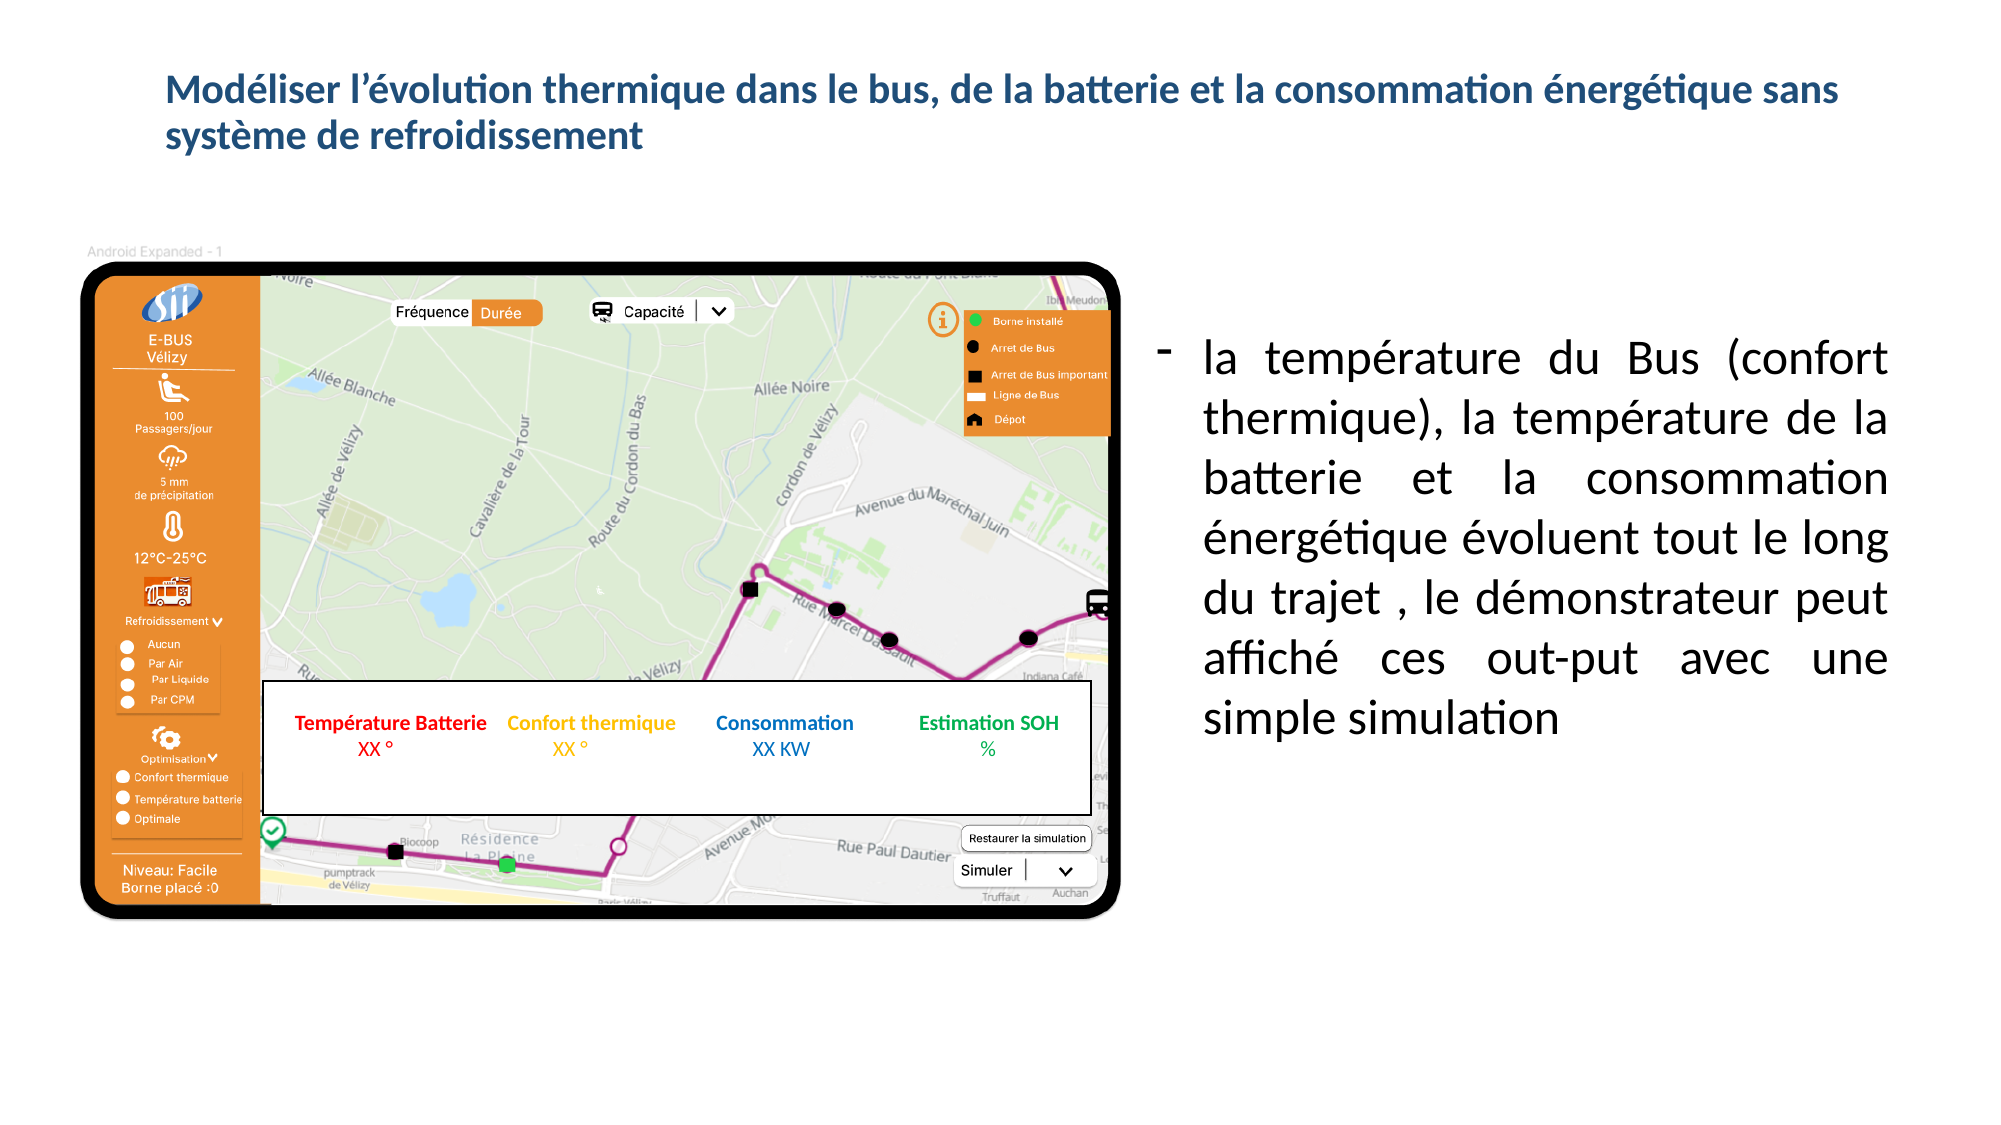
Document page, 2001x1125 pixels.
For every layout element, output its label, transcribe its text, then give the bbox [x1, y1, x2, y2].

picture [58, 244, 1142, 937]
text_box la température du Bus (confort thermique), la température de la batterie et la consommation énergétique évoluent tout le long du trajet , le démonstrateur peut affiché ces out-put avec une simple simulation [1142, 272, 1904, 752]
title Modéliser l’évolution thermique dans le bus, de la batterie et la consommation énergétique sans système de refroidissement [150, 59, 1886, 206]
